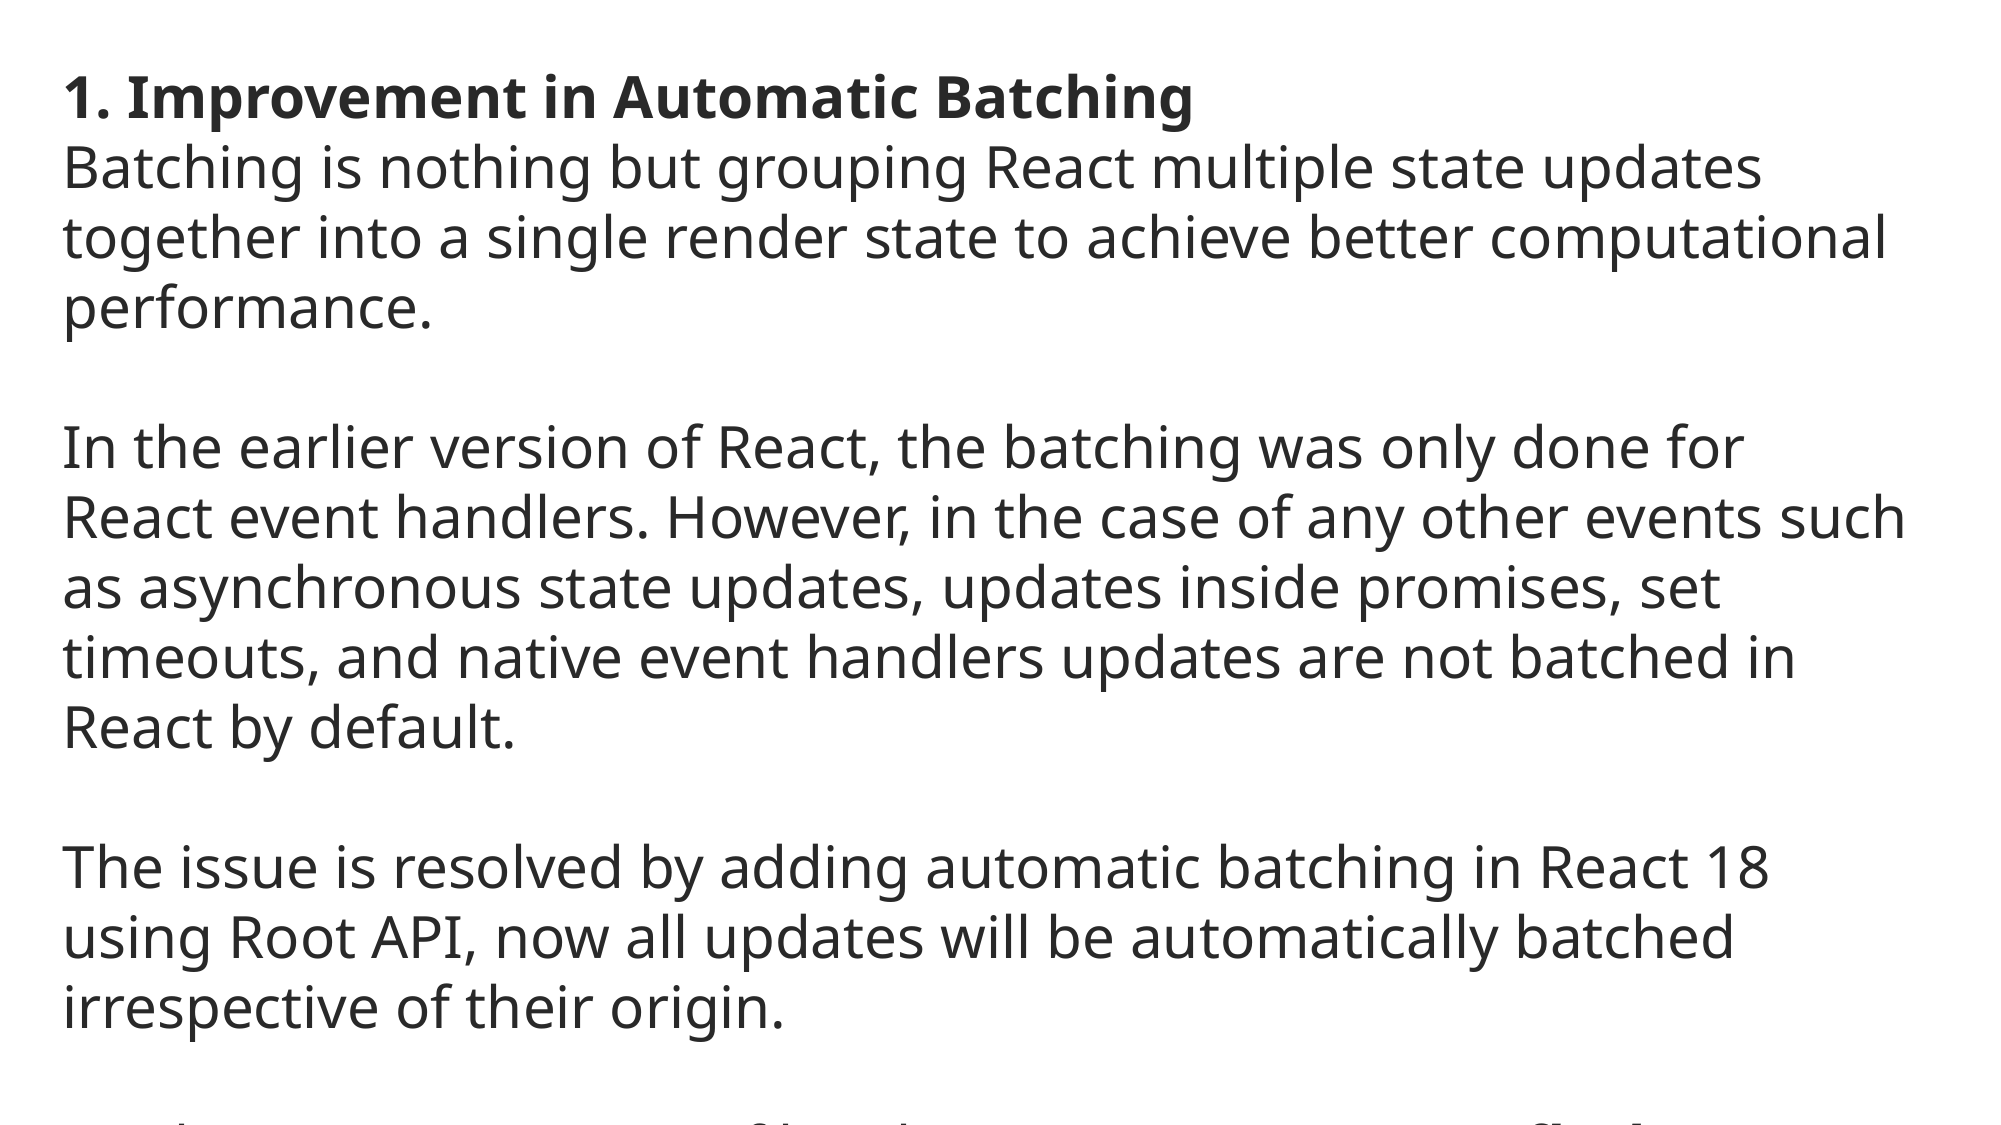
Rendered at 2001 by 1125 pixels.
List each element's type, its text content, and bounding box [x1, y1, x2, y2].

text_box 1. Improvement in Automatic Batching Batching is nothing but grouping React multiple state updates together into a single render state to achieve better computational performance. In the earlier version of React, the batching was only done for React event handlers. However, in the case of any other events such as asynchronous state updates, updates inside promises, set timeouts, and native event handlers updates are not batched in React by default. The issue is resolved by adding automatic batching in React 18 using Root API, now all updates will be automatically batched irrespective of their origin. Further, we can opt out of batching using ReactDOM. flushSync(), in the cases, we need to read something immediately from the DOM once the state is changed. [47, 52, 1924, 1125]
